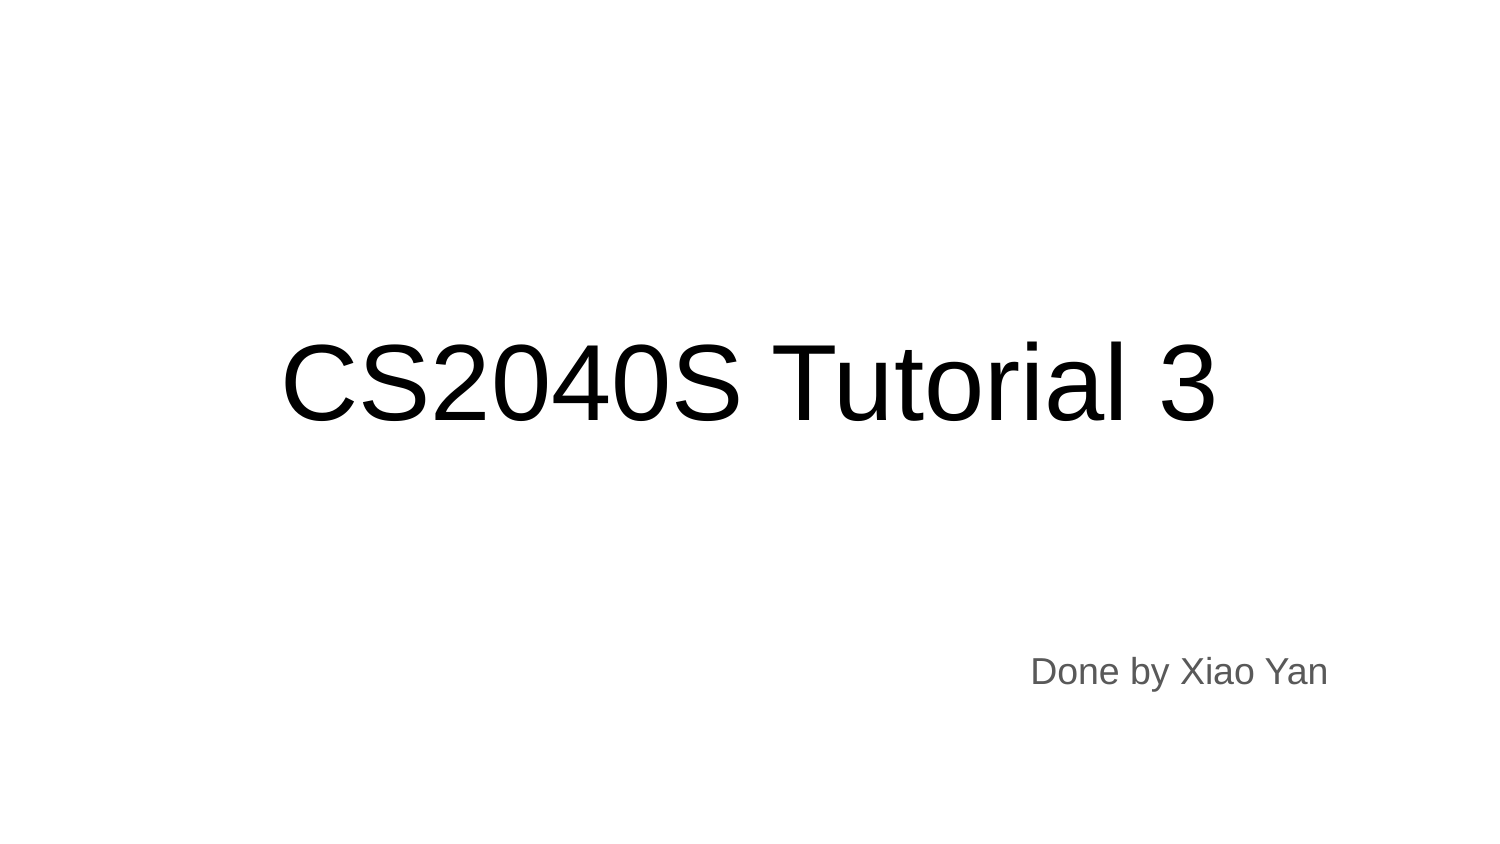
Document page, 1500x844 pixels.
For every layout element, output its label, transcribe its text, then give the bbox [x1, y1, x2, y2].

title CS2040S Tutorial 3 [51, 122, 1449, 459]
subtitle Done by Xiao Yan [920, 635, 1449, 766]
